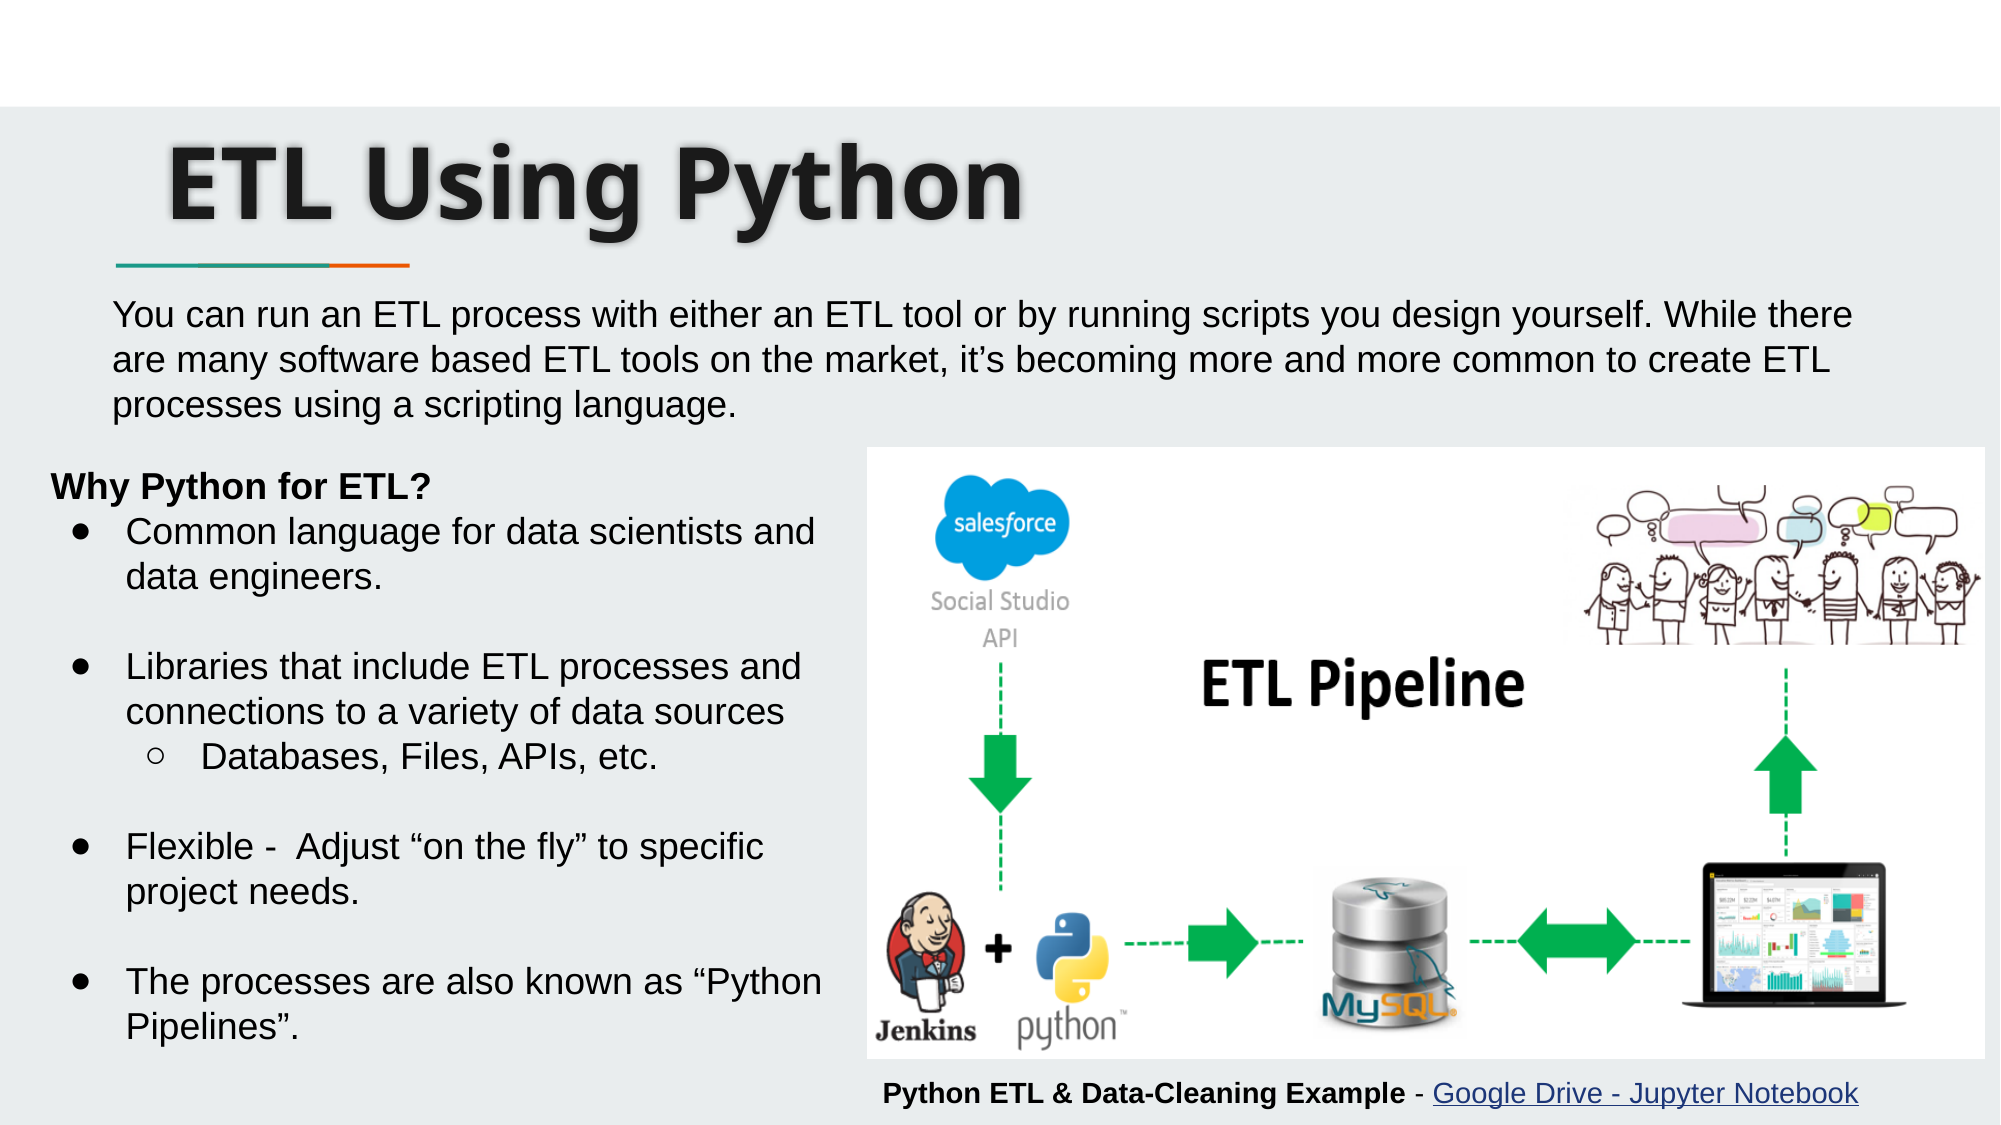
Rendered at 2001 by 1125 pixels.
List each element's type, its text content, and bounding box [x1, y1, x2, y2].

picture [867, 447, 1986, 1060]
text_box You can run an ETL process with either an ETL tool or by running scripts you design yourself. While there are many software based ETL tools on the market, it’s becoming more and more common to create ETL processes using a scripting language. [97, 275, 1923, 447]
text_box Why Python for ETL? Common language for data scientists and data engineers. Libraries that include ETL processes and connections to a variety of data sources Databases, Files, APIs, etc. Flexible - Adjust “on the fly” to specific project needs. The processes are also known as “Python Pipelines”. [35, 447, 865, 940]
text_box [0, 0, 493, 493]
text_box You can run an ETL process with either an ETL tool or by running scripts you design yourself. While there are many software based ETL tools on the market, it’s becoming more and more common to create ETL processes using a scripting language. [97, 940, 862, 1059]
text_box Python ETL & Data-Cleaning Example - Google Drive - Jupyter Notebook [867, 1058, 2000, 1117]
title ETL Using Python [493, 99, 1849, 260]
